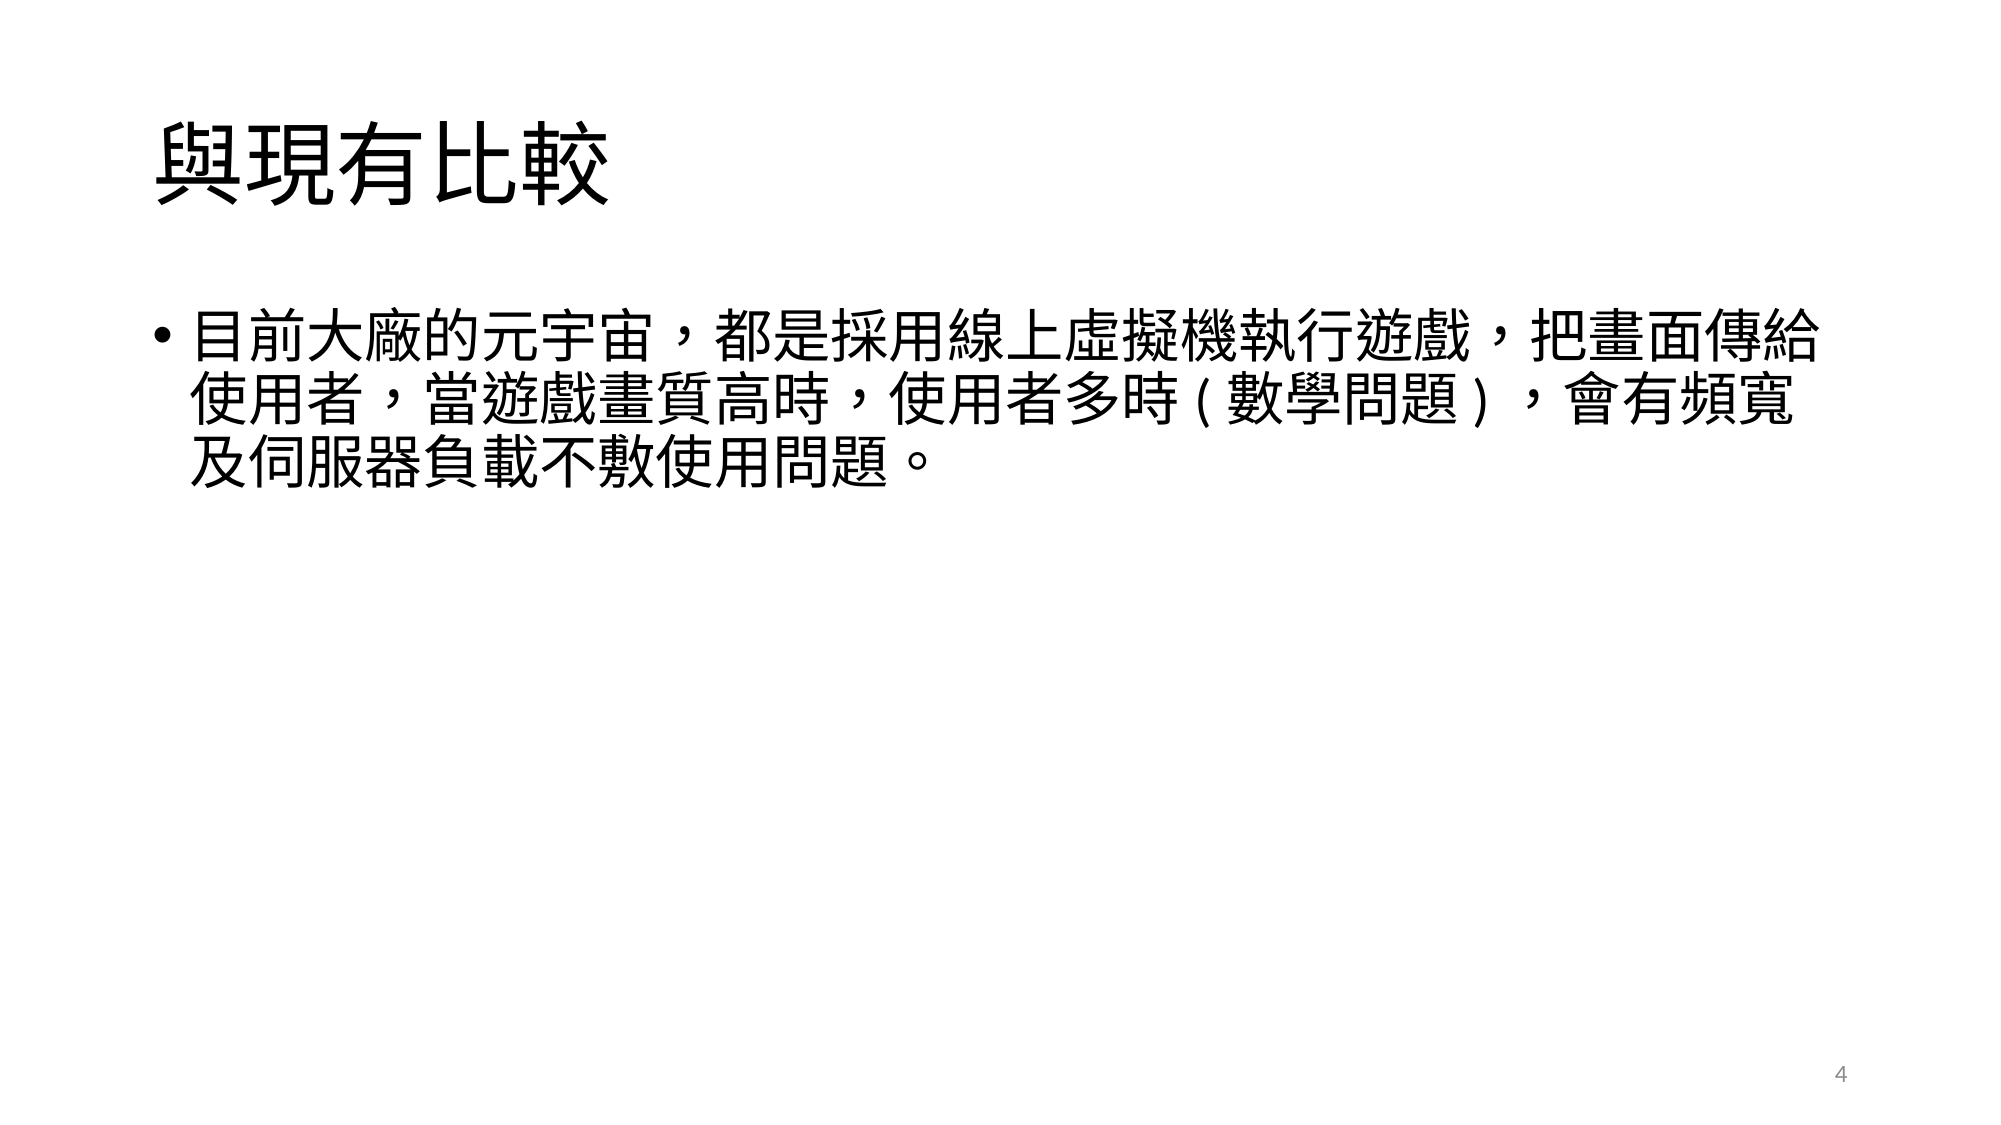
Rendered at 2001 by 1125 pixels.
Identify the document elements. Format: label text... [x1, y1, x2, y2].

slide_number 4 [1412, 1042, 1863, 1103]
list 目前大廠的元宇宙，都是採用線上虛擬機執行遊戲，把畫面傳給使用者，當遊戲畫質高時，使用者多時(數學問題)，會有頻寬及伺服器負載不敷使用問題。 [137, 299, 1863, 1014]
title 與現有比較 [137, 59, 1863, 278]
